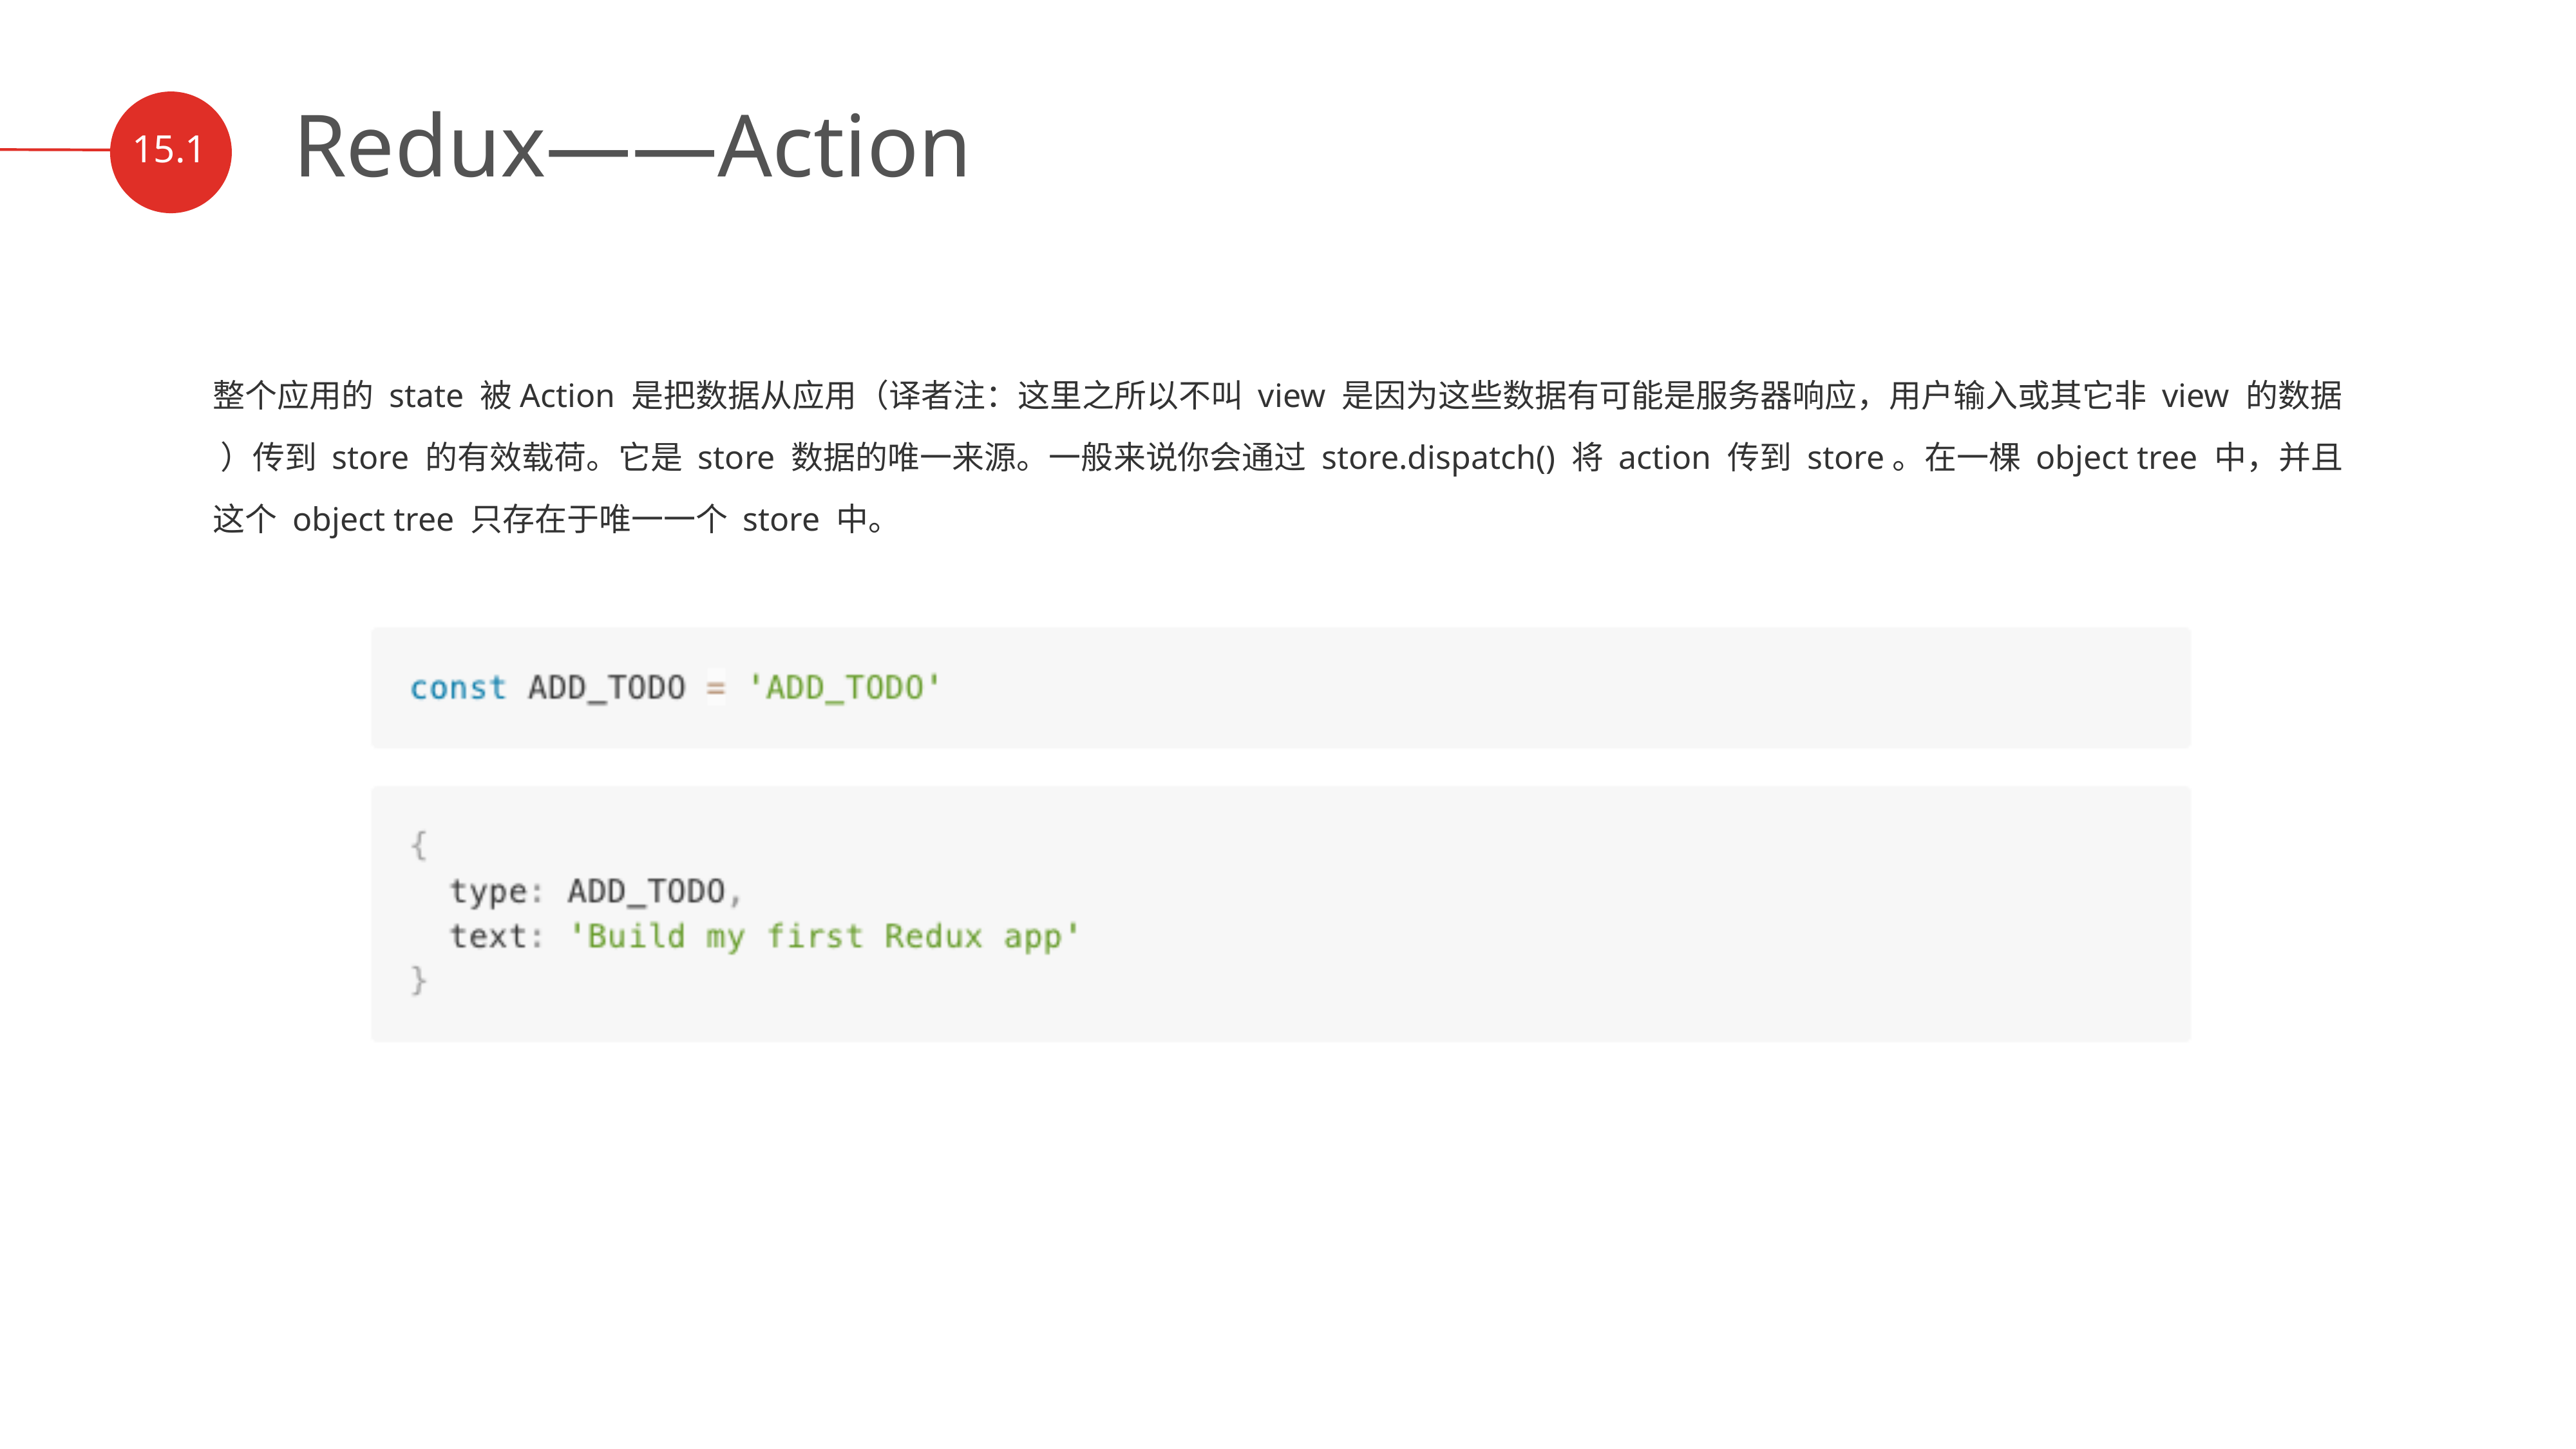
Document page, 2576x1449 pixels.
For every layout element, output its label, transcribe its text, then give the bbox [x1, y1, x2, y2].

text_box 整个应用的 state 被Action 是把数据从应用（译者注：这里之所以不叫 view 是因为这些数据有可能是服务器响应，用户输入或其它非 view 的数据 ）传到 store 的有效载荷。它是 store 数据的唯一来源。一般来说你会通过 store.dispatch() 将 action 传到 store。在一棵 object tree 中，并且这个 object tree 只存在于唯一一个 store 中。 [200, 339, 2376, 551]
text_box Redux——Action [267, 65, 2465, 220]
picture [343, 605, 2233, 1069]
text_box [0, 91, 232, 214]
